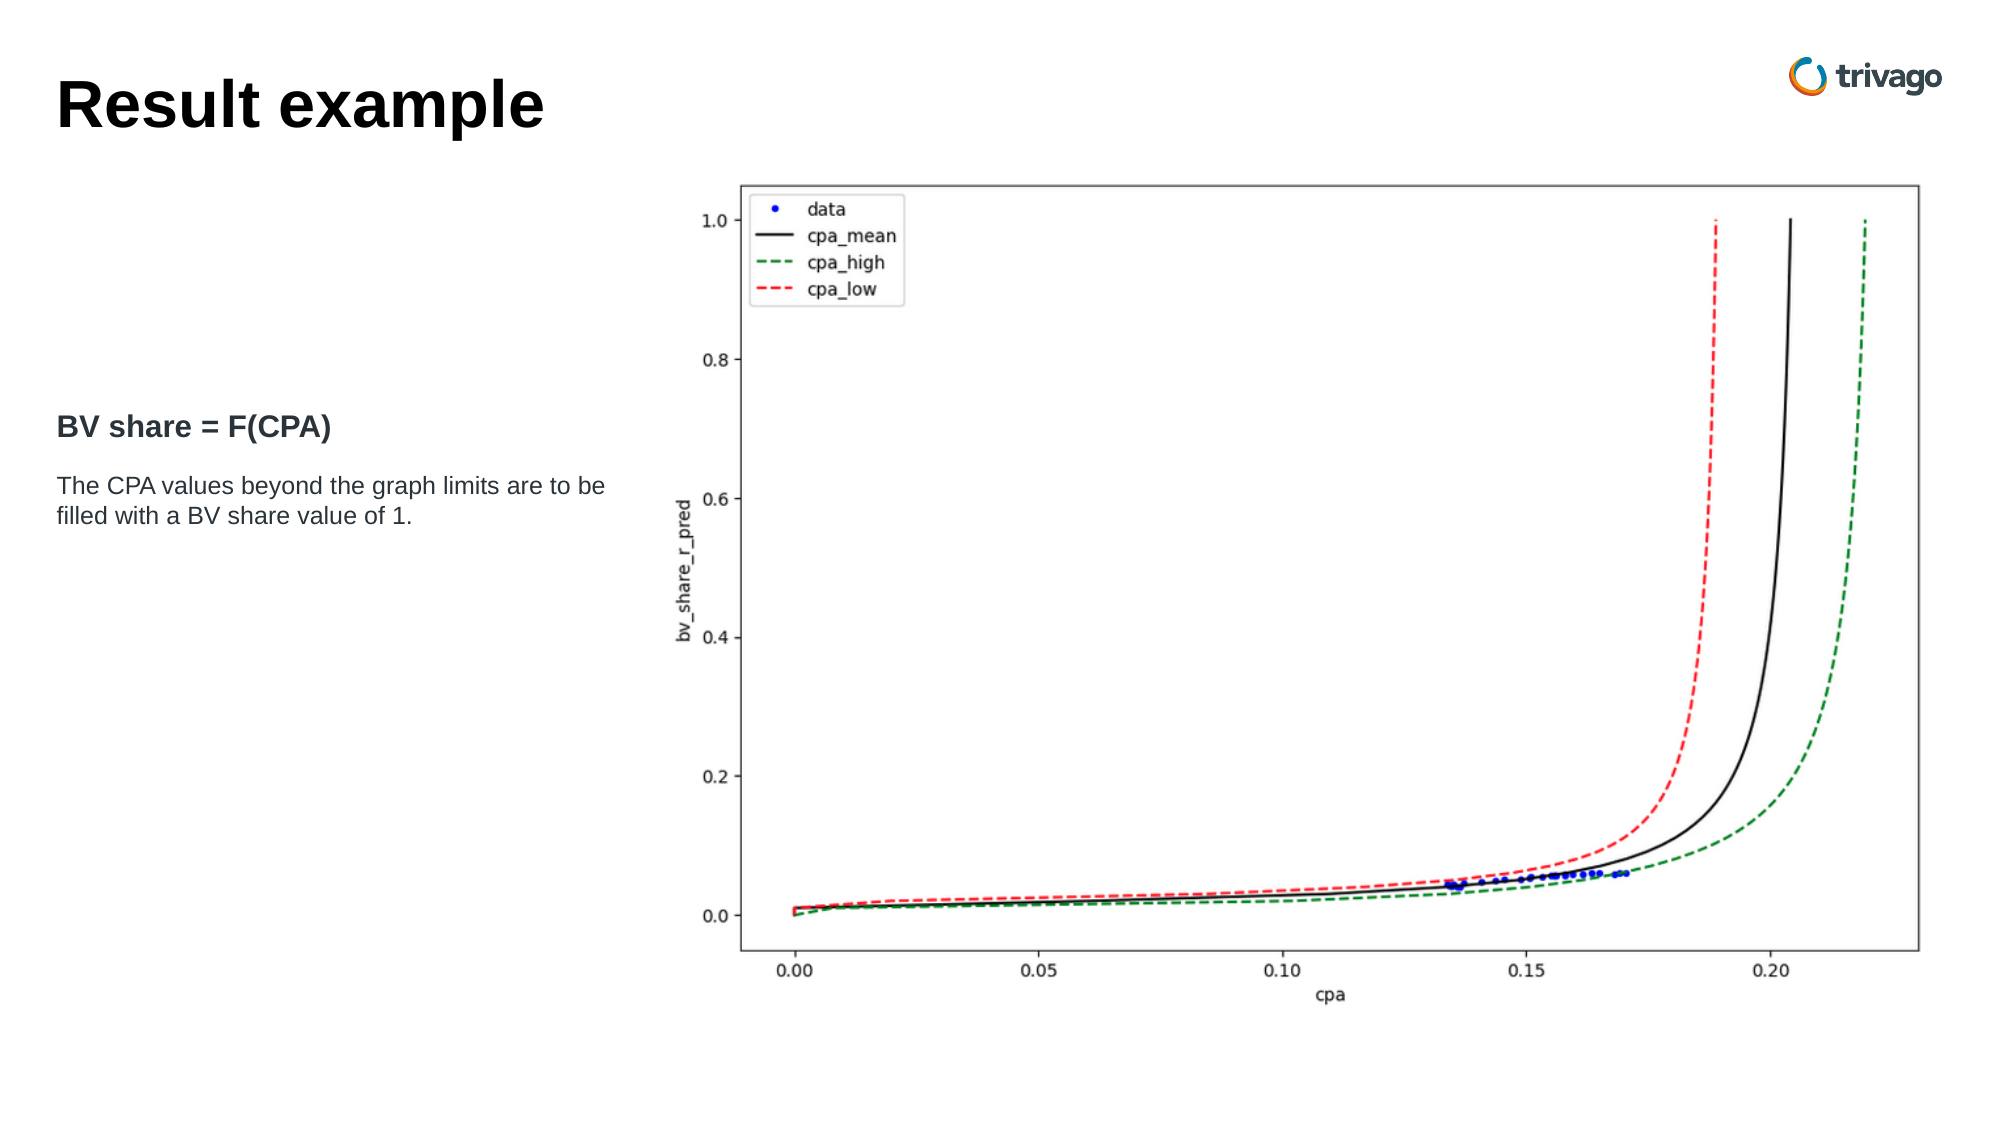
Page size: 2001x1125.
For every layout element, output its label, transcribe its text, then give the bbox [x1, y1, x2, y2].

picture [1789, 57, 1942, 96]
text_box Result example [56, 57, 1661, 228]
text_box BV share = F(CPA) [56, 357, 614, 444]
picture [619, 174, 1936, 1021]
text_box The CPA values beyond the graph limits are to be filled with a BV share value of 1. [56, 469, 656, 1041]
